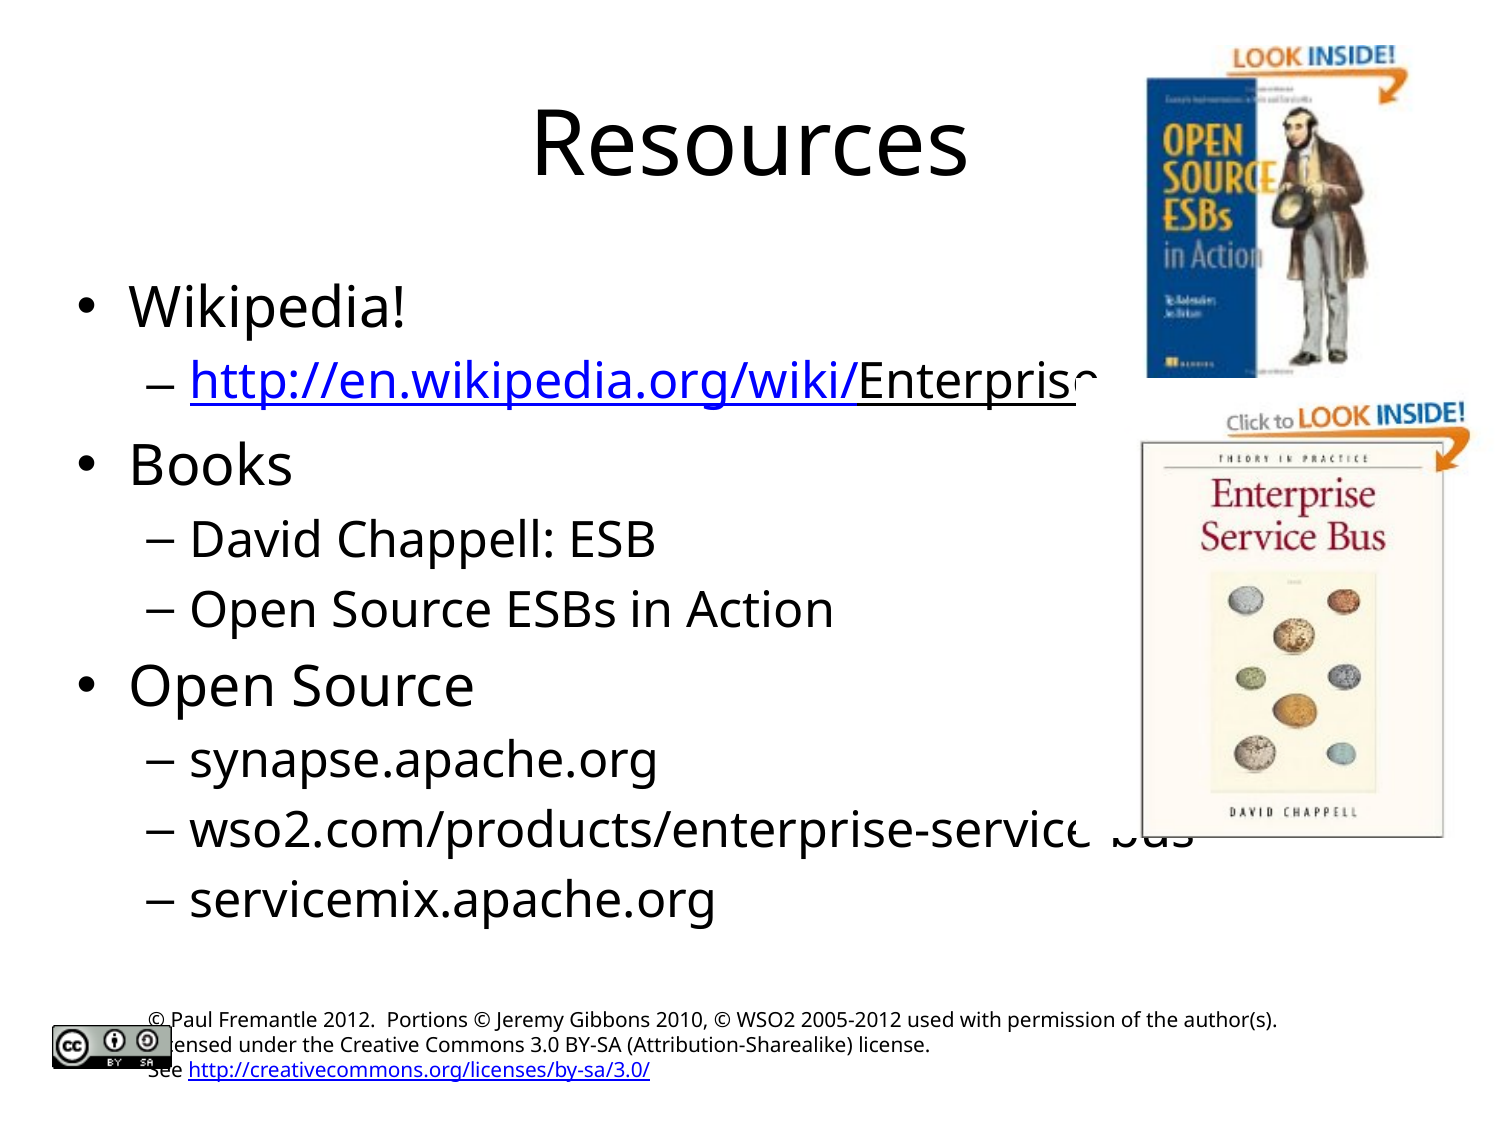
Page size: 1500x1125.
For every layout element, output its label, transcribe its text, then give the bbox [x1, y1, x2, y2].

picture [1076, 44, 1500, 838]
title Resources [75, 45, 1110, 233]
list Wikipedia! http://en.wikipedia.org/wiki/Enterprise_service_bus Books David Chappell: ESB Open Source ESBs in Action Open Source synapse.apache.org wso2.com/products/enterprise-service-bus servicemix.apache.org [61, 262, 1412, 1005]
picture [52, 1025, 172, 1069]
